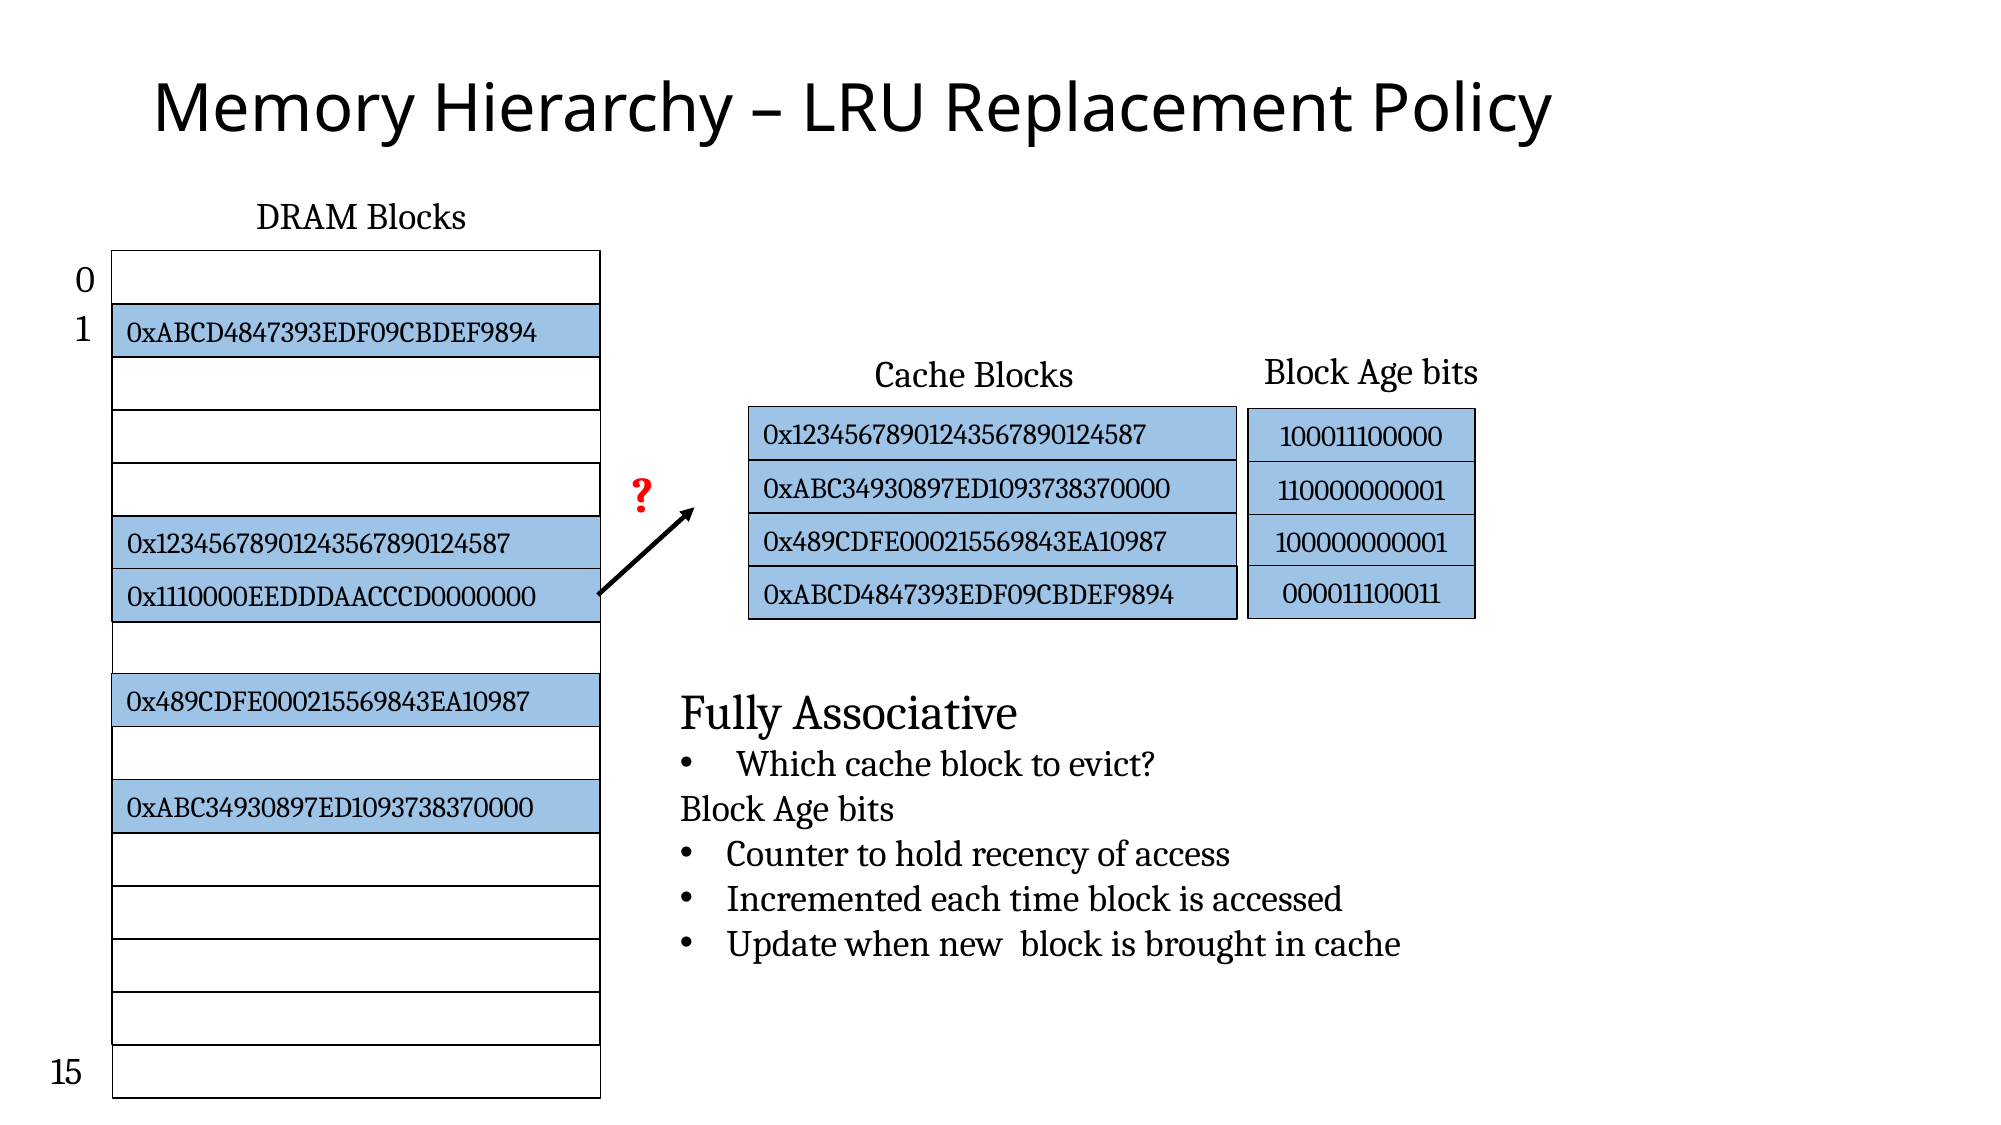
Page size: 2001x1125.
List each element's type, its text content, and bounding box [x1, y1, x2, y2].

text_box 100011100000 [1248, 408, 1476, 462]
title Memory Hierarchy – LRU Replacement Policy [137, 59, 1863, 161]
text_box 15 [36, 1039, 112, 1100]
text_box [112, 250, 600, 303]
text_box 0x489CDFE000215569843EA10987 [111, 673, 600, 726]
text_box 0xABCD4847393EDF09CBDEF9894 [112, 303, 601, 356]
text_box DRAM Blocks [241, 184, 482, 245]
text_box 0 [60, 248, 112, 308]
text_box 0x12345678901243567890124587 [112, 515, 597, 568]
text_box 0x1110000EEDDDAACCCD0000000 [112, 568, 601, 621]
text_box 100000000001 [1248, 514, 1475, 565]
text_box Fully Associative Which cache block to evict? Block Age bits Counter to hold recency of access Incremented each time block is accessed Update when new block is brought in cache [664, 671, 1417, 972]
text_box [112, 409, 601, 462]
text_box 0x12345678901243567890124587 [748, 406, 1237, 459]
text_box [112, 1044, 601, 1098]
text_box 1 [61, 296, 112, 357]
text_box 0x489CDFE000215569843EA10987 [748, 512, 1237, 566]
text_box Cache Blocks [860, 343, 1089, 403]
text_box [111, 356, 601, 410]
text_box [111, 726, 600, 779]
text_box 0xABC34930897ED1093738370000 [111, 779, 601, 833]
text_box [112, 832, 601, 885]
text_box [111, 885, 601, 939]
text_box 000011100011 [1247, 565, 1475, 619]
text_box 110000000001 [1248, 461, 1475, 514]
text_box Block Age bits [1249, 340, 1494, 400]
text_box [112, 621, 601, 675]
text_box 0xABCD4847393EDF09CBDEF9894 [748, 566, 1237, 620]
text_box [111, 462, 601, 516]
text_box 0xABC34930897ED1093738370000 [748, 459, 1237, 512]
text_box [112, 938, 601, 991]
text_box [597, 507, 695, 595]
text_box [112, 991, 601, 1044]
text_box ? [616, 454, 669, 507]
